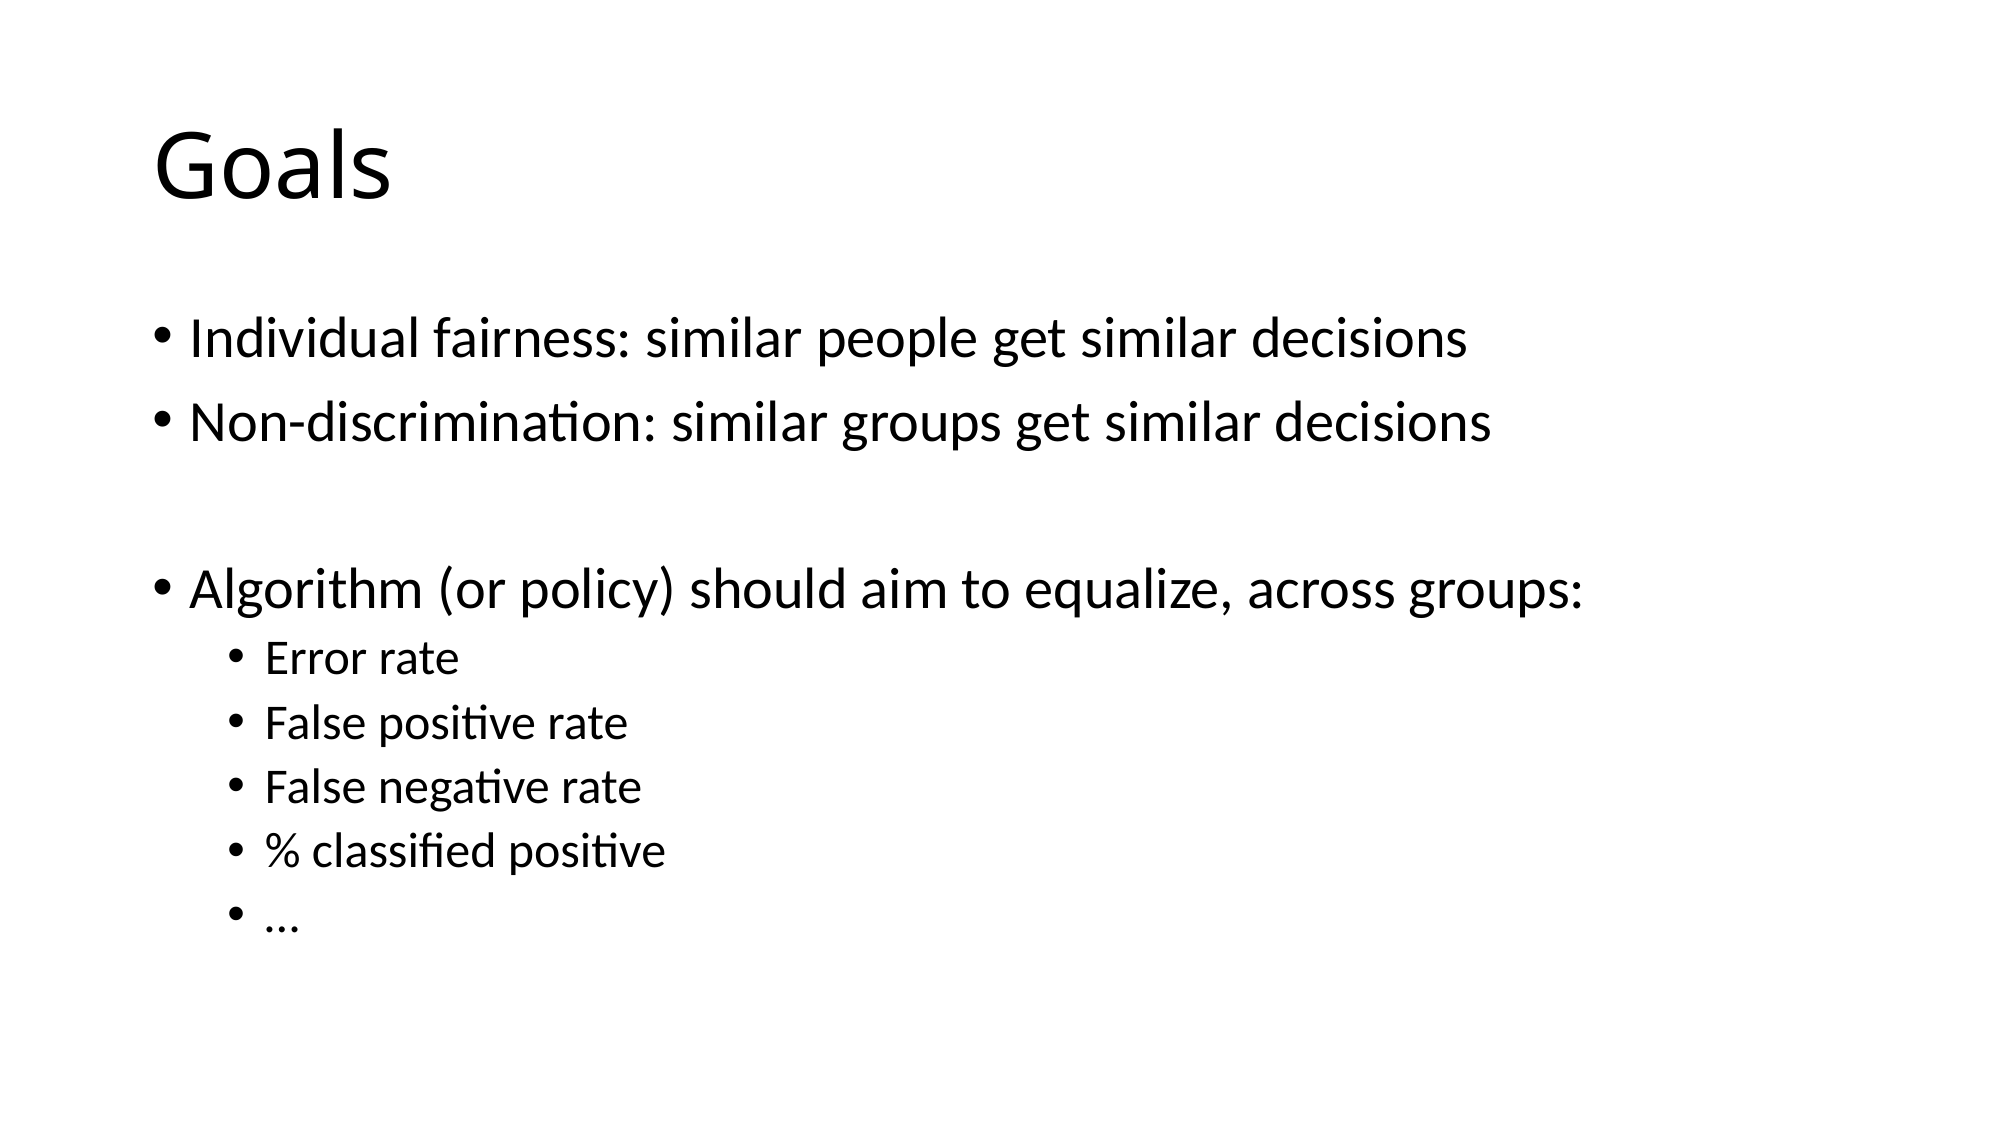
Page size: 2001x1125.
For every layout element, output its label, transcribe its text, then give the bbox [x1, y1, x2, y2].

title Goals [137, 59, 1863, 278]
list Individual fairness: similar people get similar decisions Non-discrimination: similar groups get similar decisions Algorithm (or policy) should aim to equalize, across groups: Error rate False positive rate False negative rate % classified positive … [137, 299, 1863, 1014]
